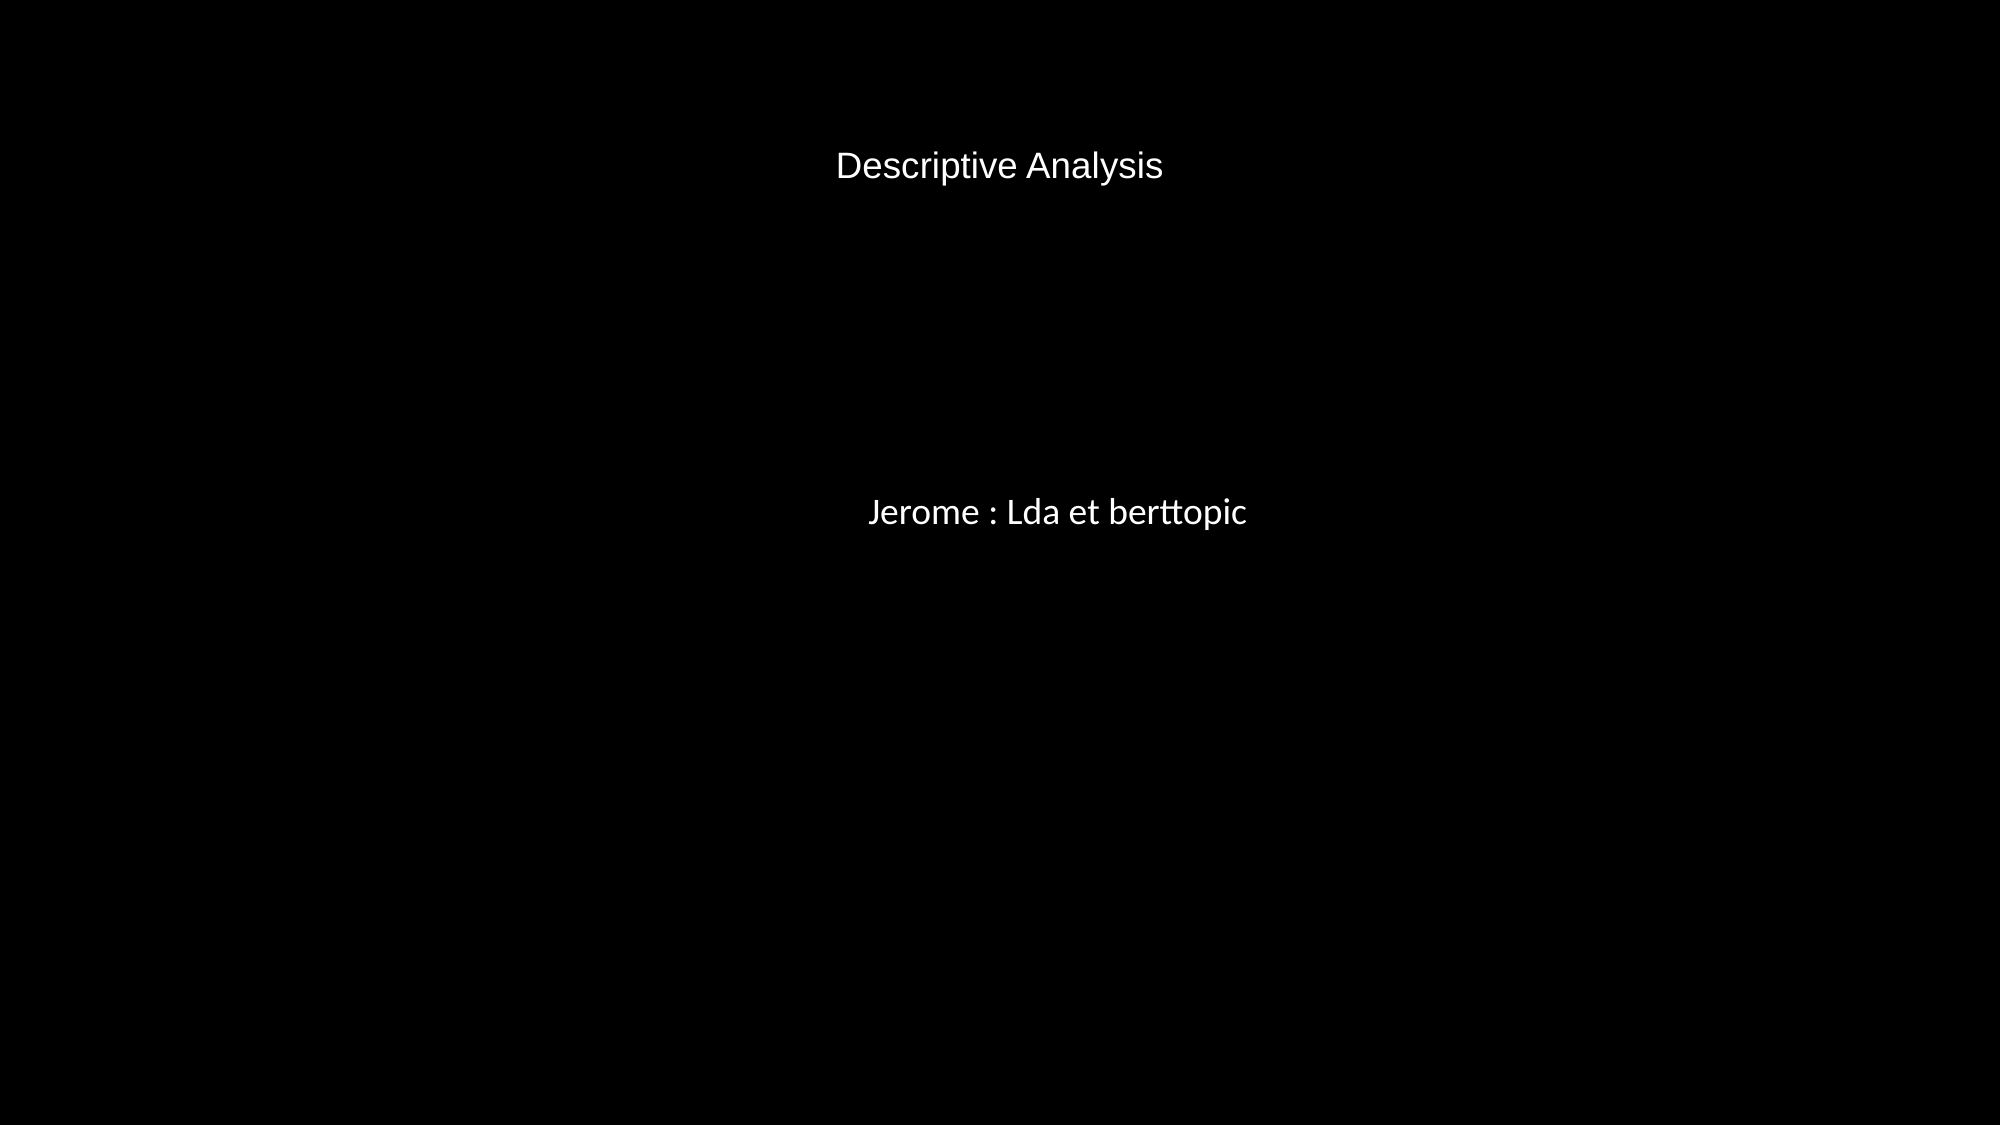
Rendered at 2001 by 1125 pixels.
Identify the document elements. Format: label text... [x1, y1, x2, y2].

text_box Jerome : Lda et berttopic [853, 479, 1263, 540]
title Descriptive Analysis [137, 59, 1863, 278]
